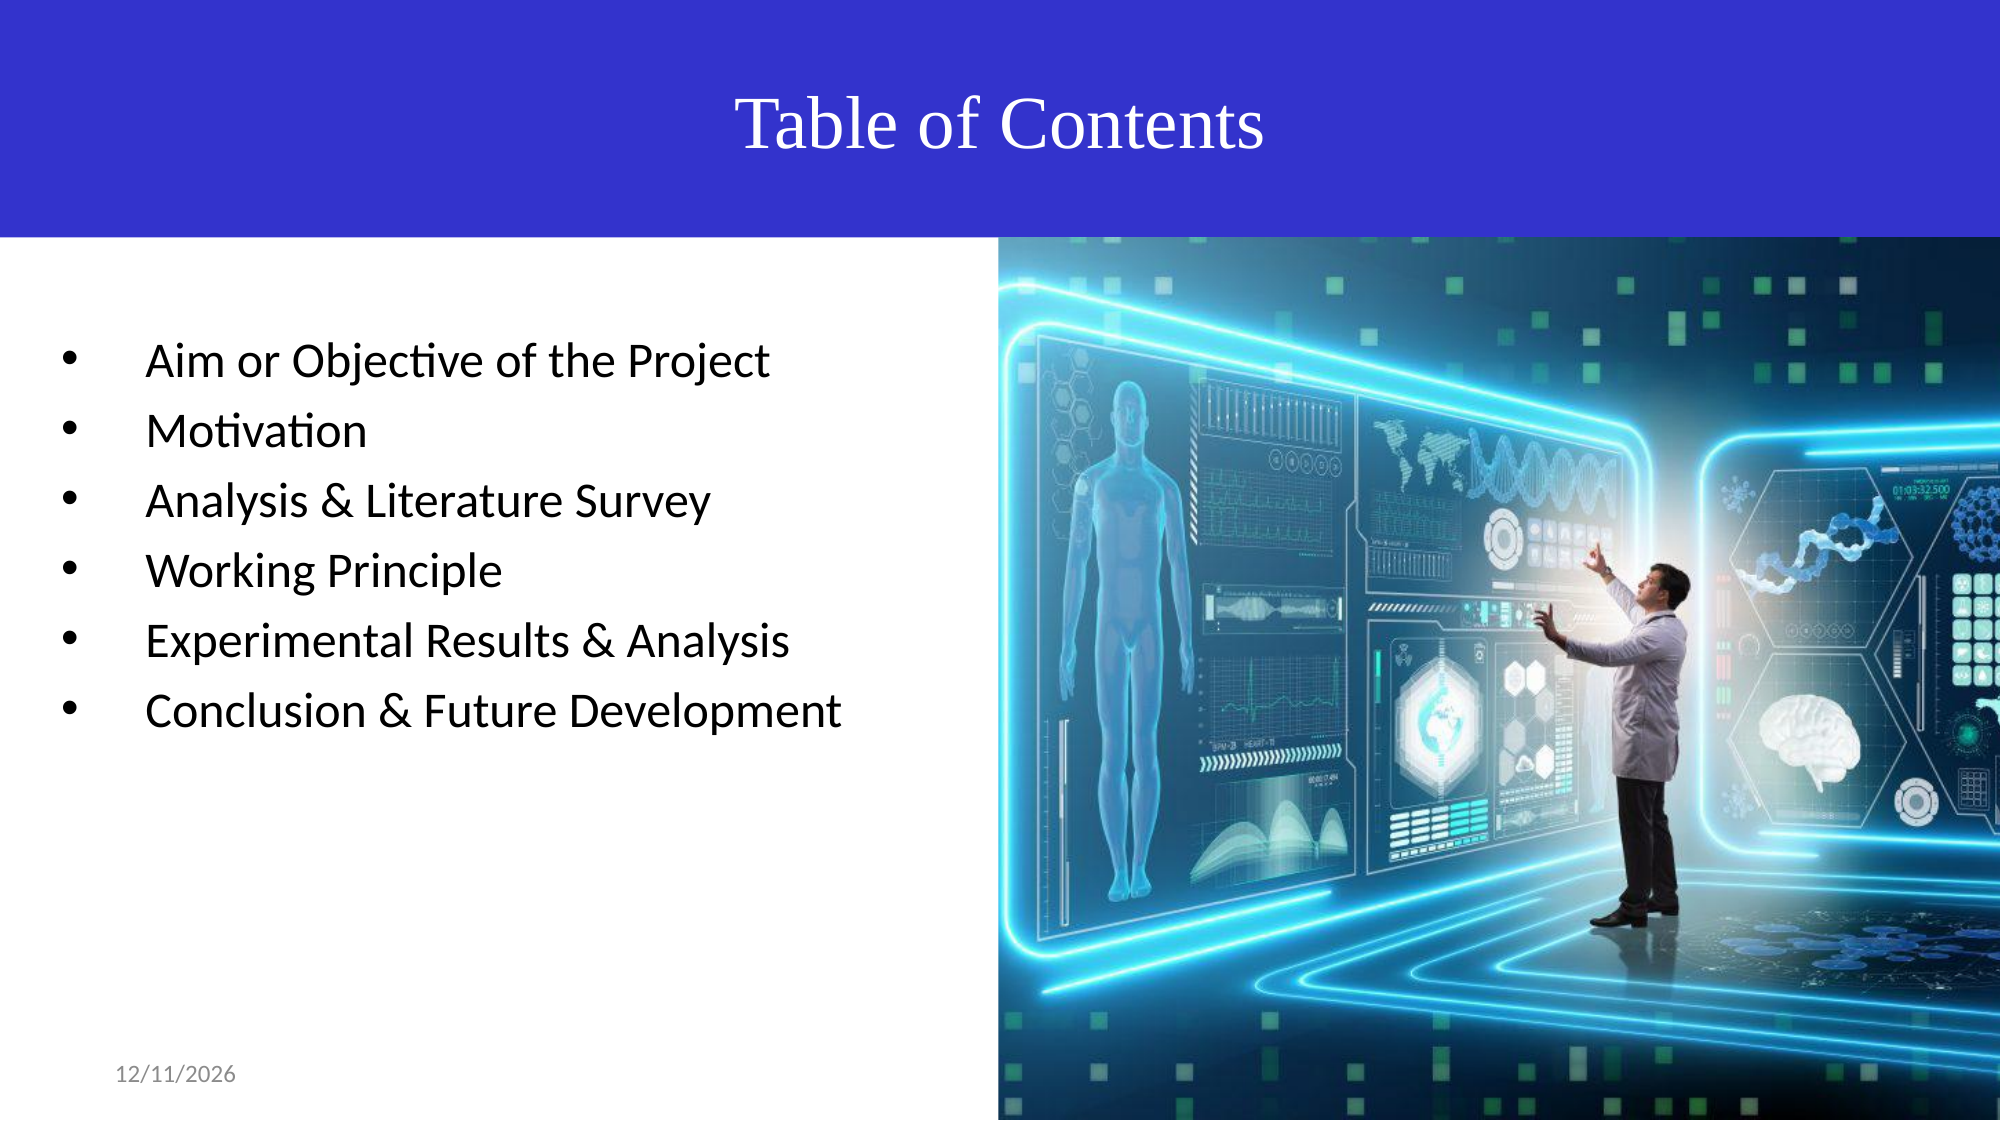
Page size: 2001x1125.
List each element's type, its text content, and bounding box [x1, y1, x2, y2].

picture [998, 237, 2000, 1120]
text_box Table of Contents [0, 0, 2000, 238]
subtitle Aim or Objective of the Project Motivation Analysis & Literature Survey Working Principle Experimental Results & Analysis Conclusion & Future Development [45, 319, 977, 1102]
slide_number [99, 1042, 567, 1103]
